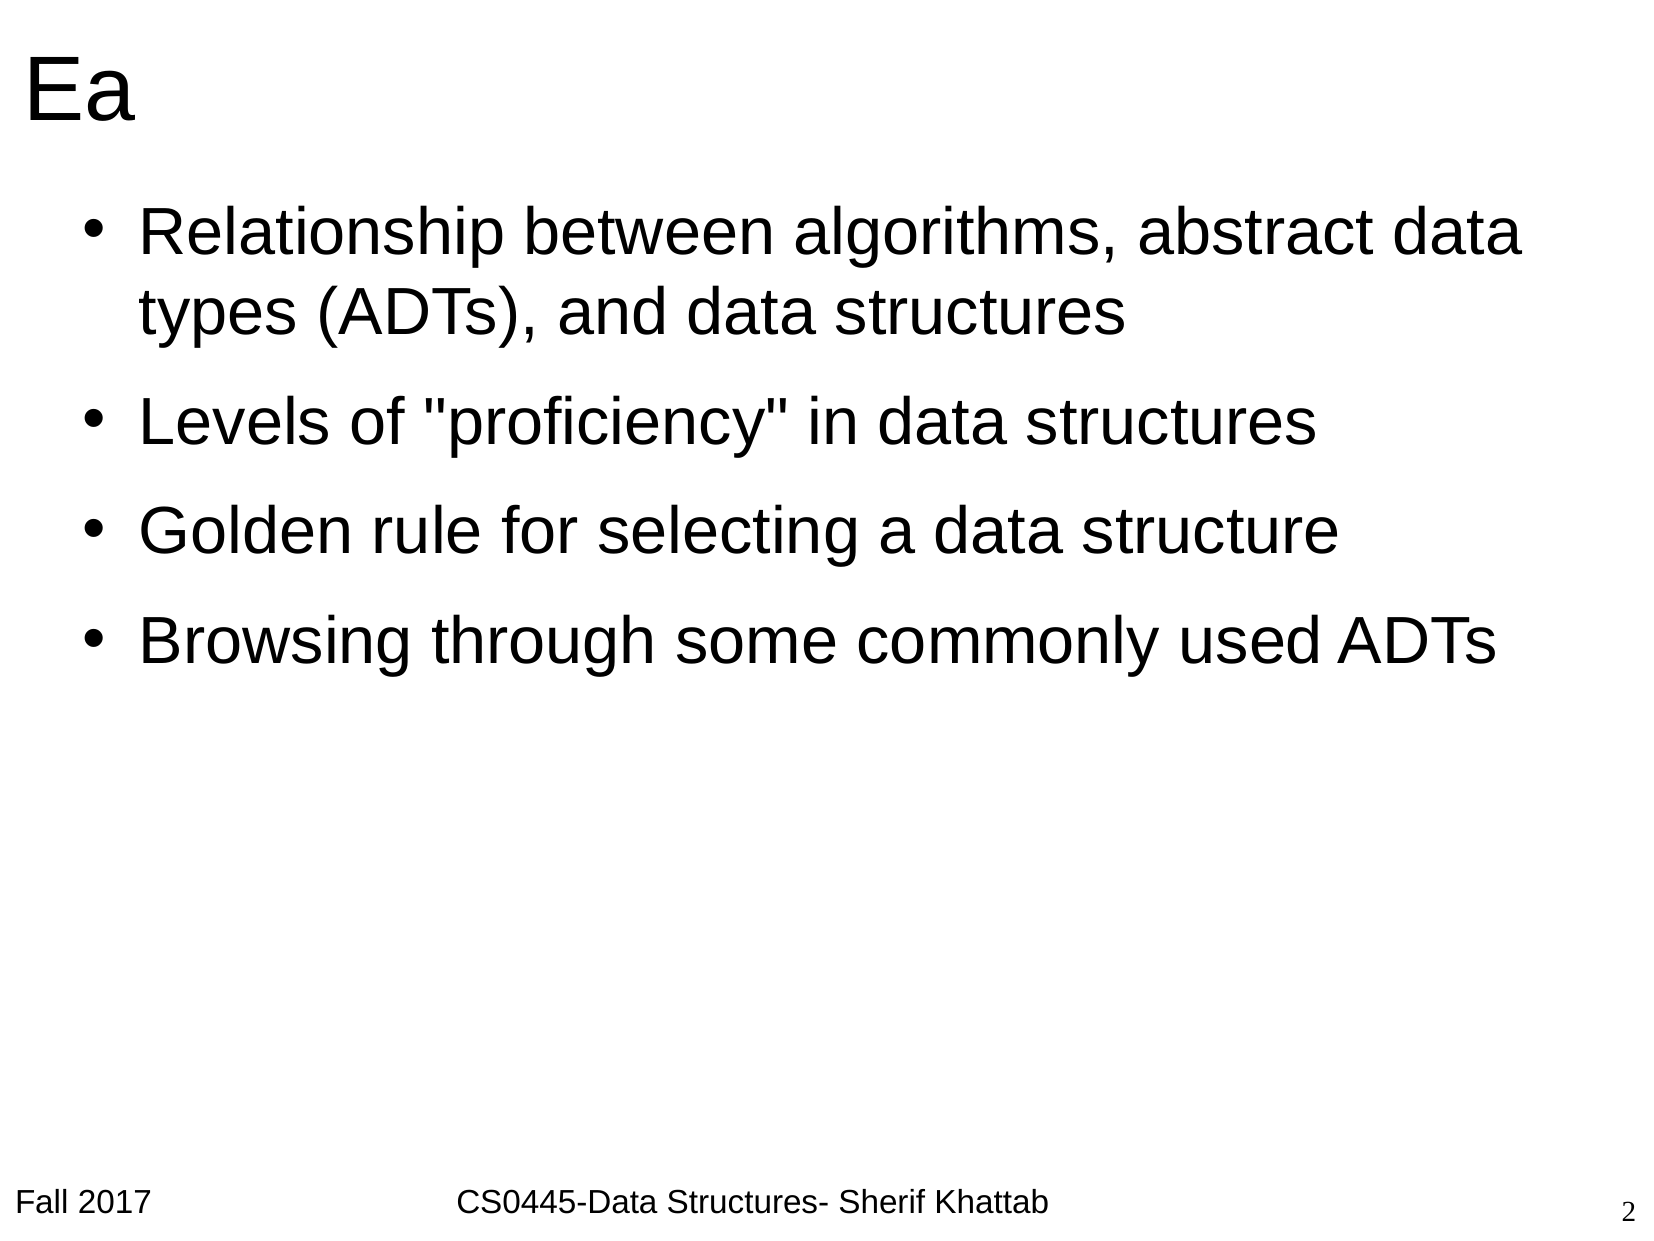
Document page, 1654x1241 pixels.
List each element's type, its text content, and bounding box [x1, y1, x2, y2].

title Ea [23, 0, 1654, 200]
slide_number 2 [1560, 1194, 1637, 1241]
list Relationship between algorithms, abstract data types (ADTs), and data structures Levels of "proficiency" in data structures Golden rule for selecting a data structure Browsing through some commonly used ADTs [82, 187, 1566, 1160]
text_box Fall 2017 CS0445-Data Structures- Sherif Khattab [0, 1184, 1560, 1241]
